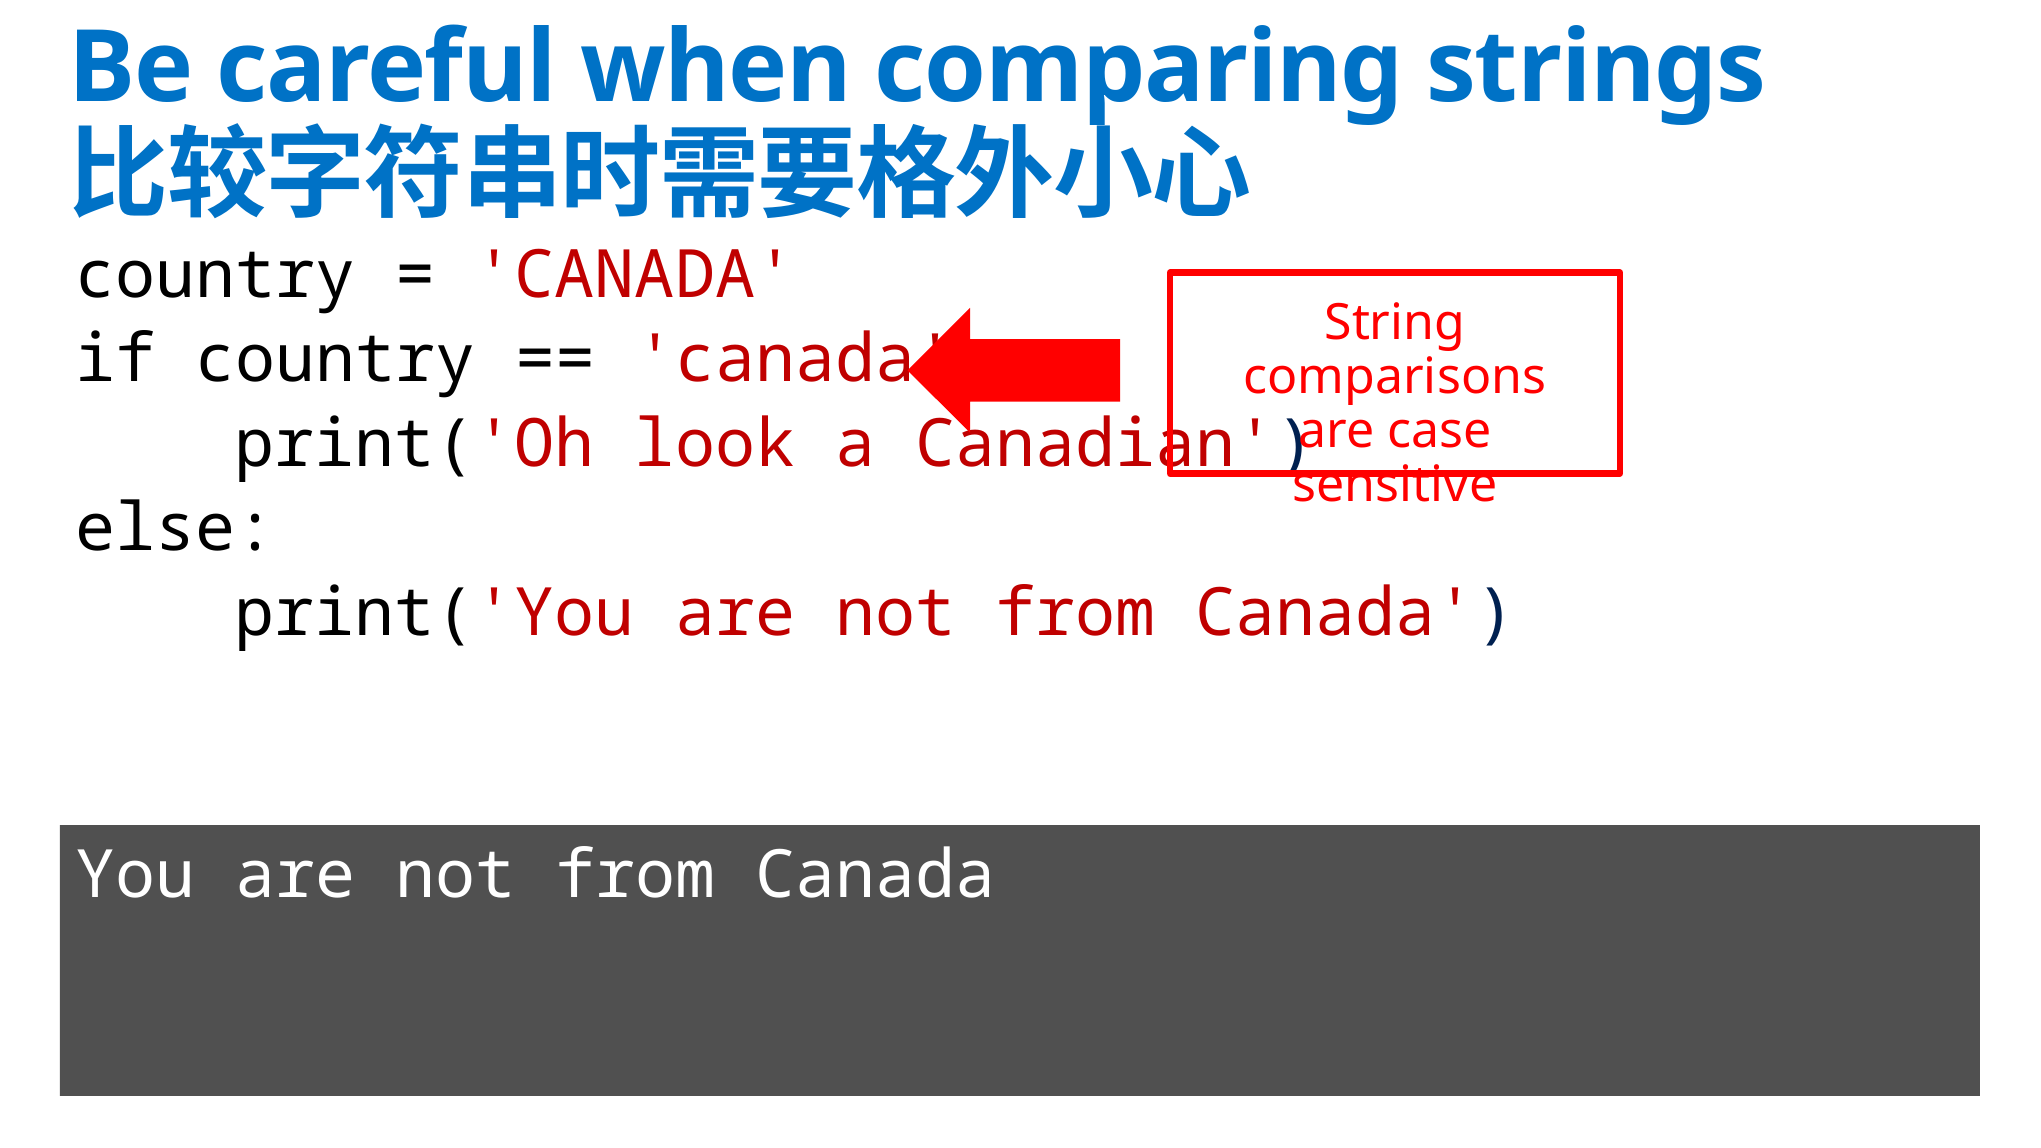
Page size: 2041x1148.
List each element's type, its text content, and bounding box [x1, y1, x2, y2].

text_box [907, 307, 1121, 434]
text_box You are not from Canada [59, 825, 1980, 1096]
title Be careful when comparing strings 比较字符串时需要格外小心 [53, 0, 1974, 150]
text_box String comparisons are case sensitive [1169, 272, 1621, 474]
list country = 'CANADA' if country == 'canada': print('Oh look a Canadian') else: print('You are not from Canada') [60, 225, 1980, 670]
